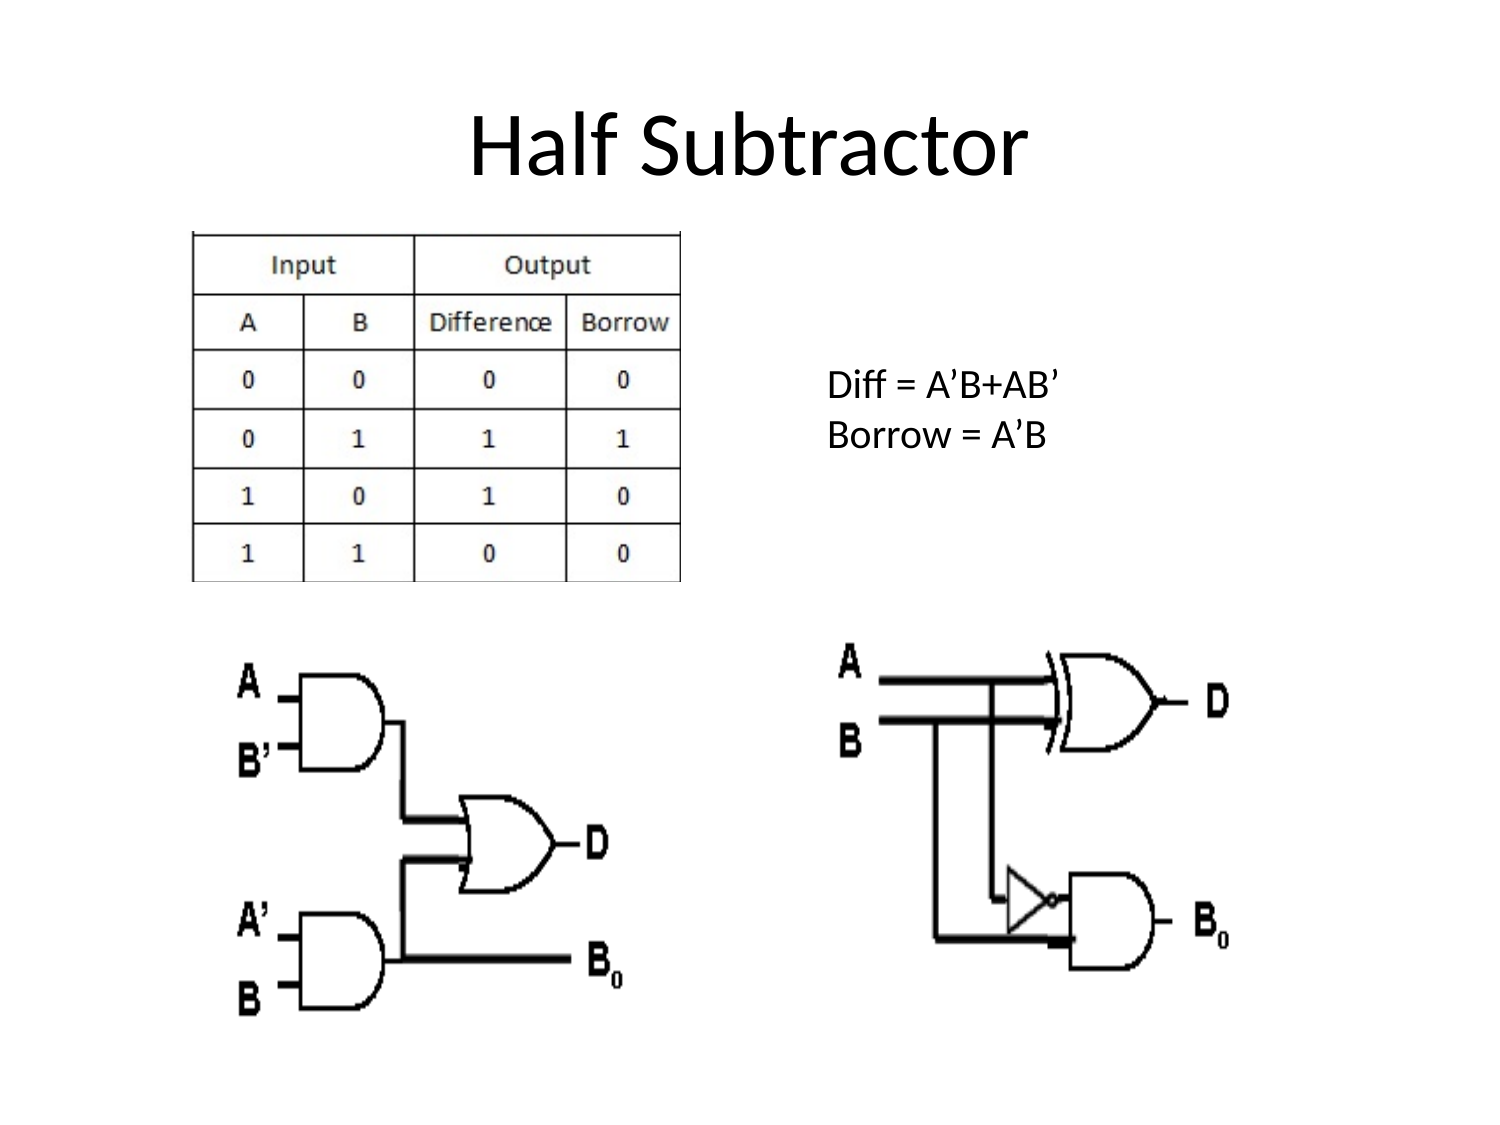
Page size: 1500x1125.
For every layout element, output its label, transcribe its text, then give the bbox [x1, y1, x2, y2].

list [187, 231, 682, 582]
text_box Diff = A’B+AB’ Borrow = A’B [812, 348, 1252, 464]
picture [89, 624, 1411, 1087]
title Half Subtractor [75, 45, 1425, 233]
